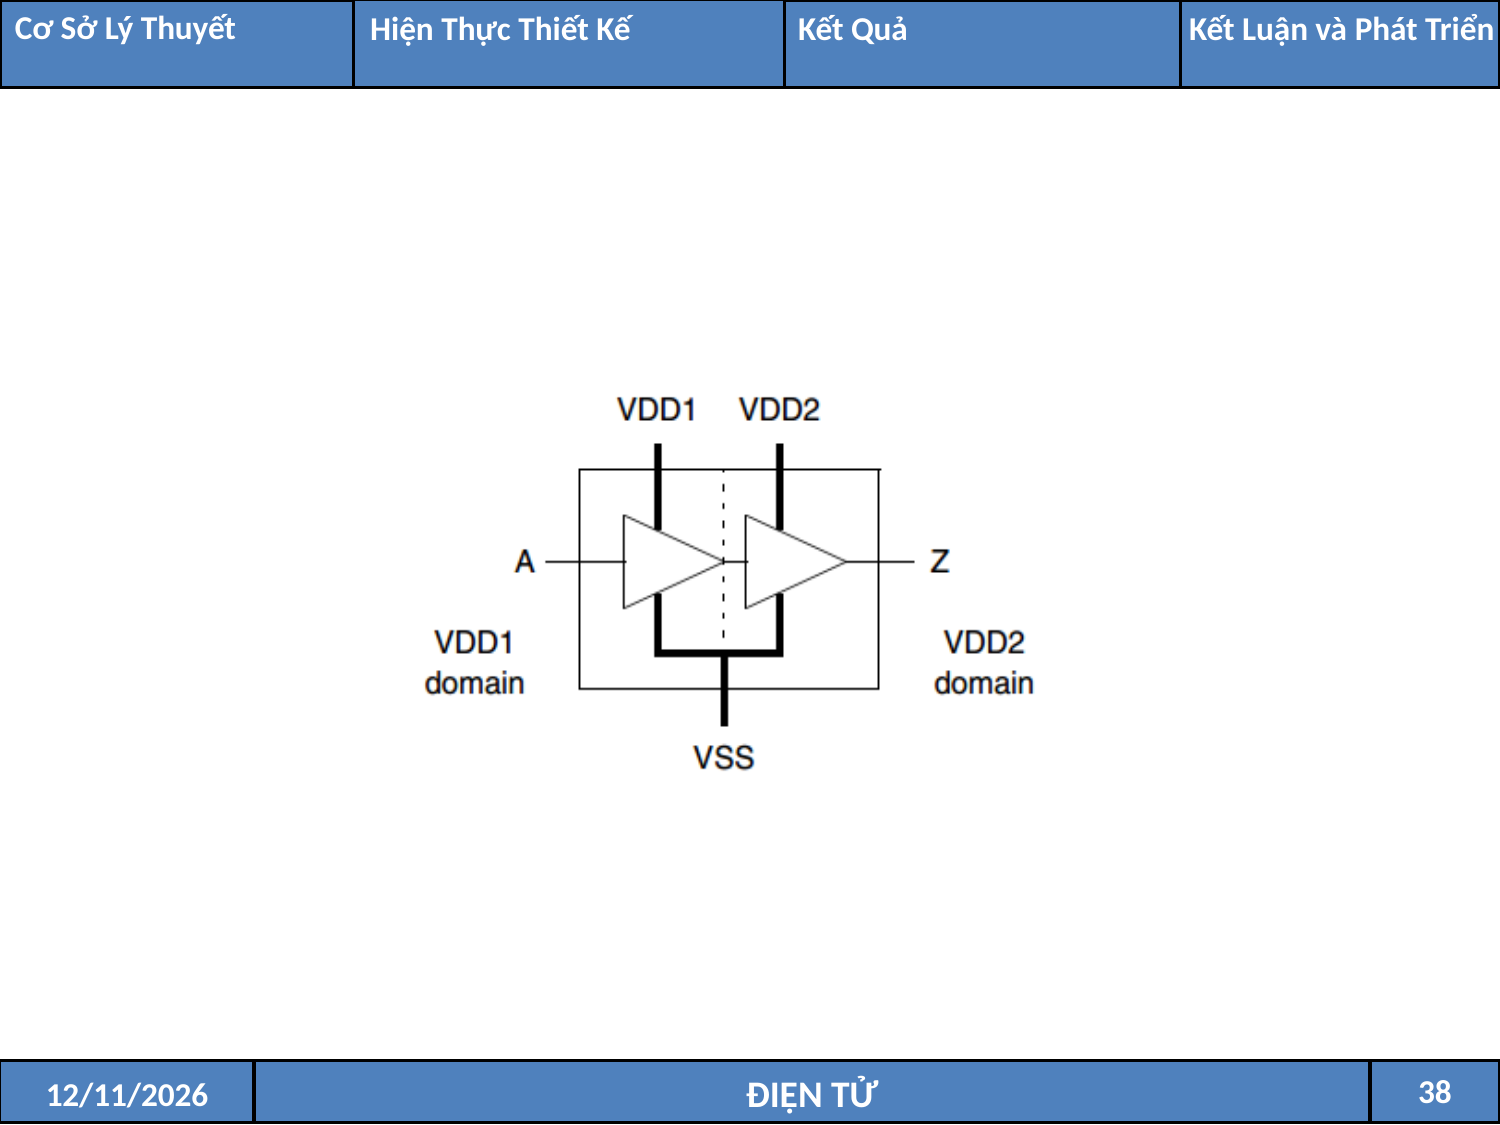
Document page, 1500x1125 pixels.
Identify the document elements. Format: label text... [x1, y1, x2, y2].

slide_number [0, 1062, 255, 1123]
slide_number 38 [1369, 1060, 1500, 1121]
picture [411, 367, 1070, 800]
